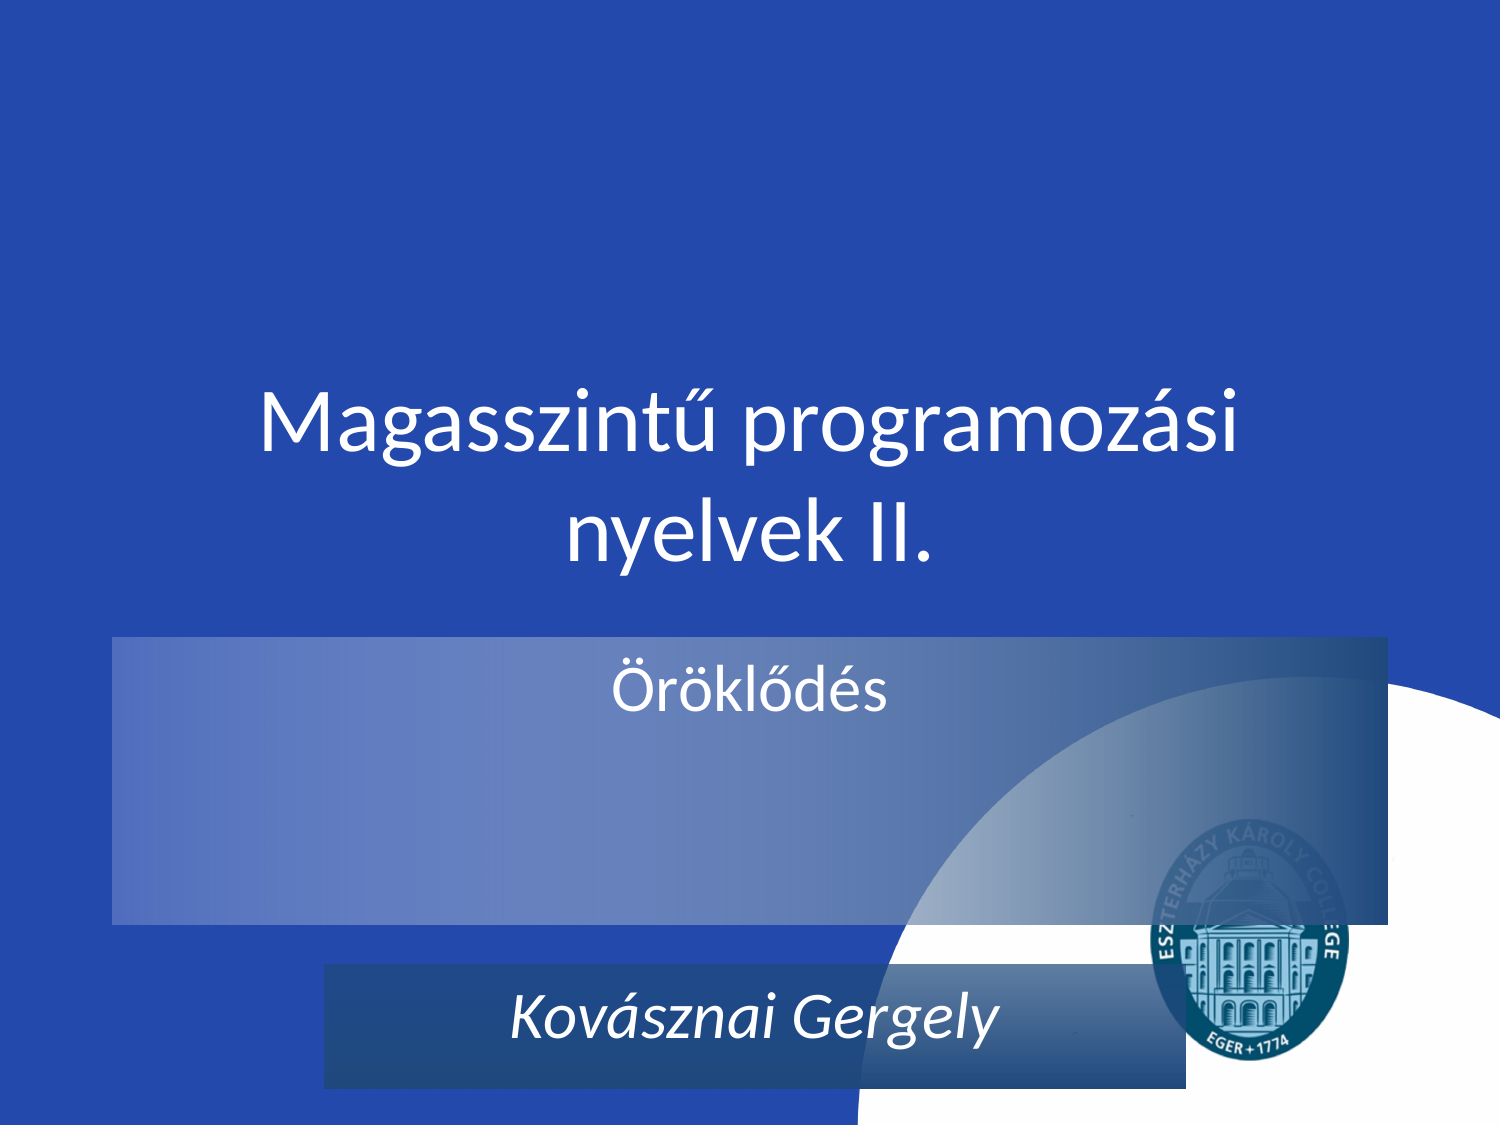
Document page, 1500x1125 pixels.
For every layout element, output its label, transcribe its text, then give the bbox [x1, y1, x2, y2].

text_box Kovásznai Gergely [324, 964, 1186, 1089]
picture [0, 0, 1500, 1125]
title Magasszintű programozási nyelvek II. [112, 349, 1388, 591]
subtitle Öröklődés [112, 637, 1388, 925]
